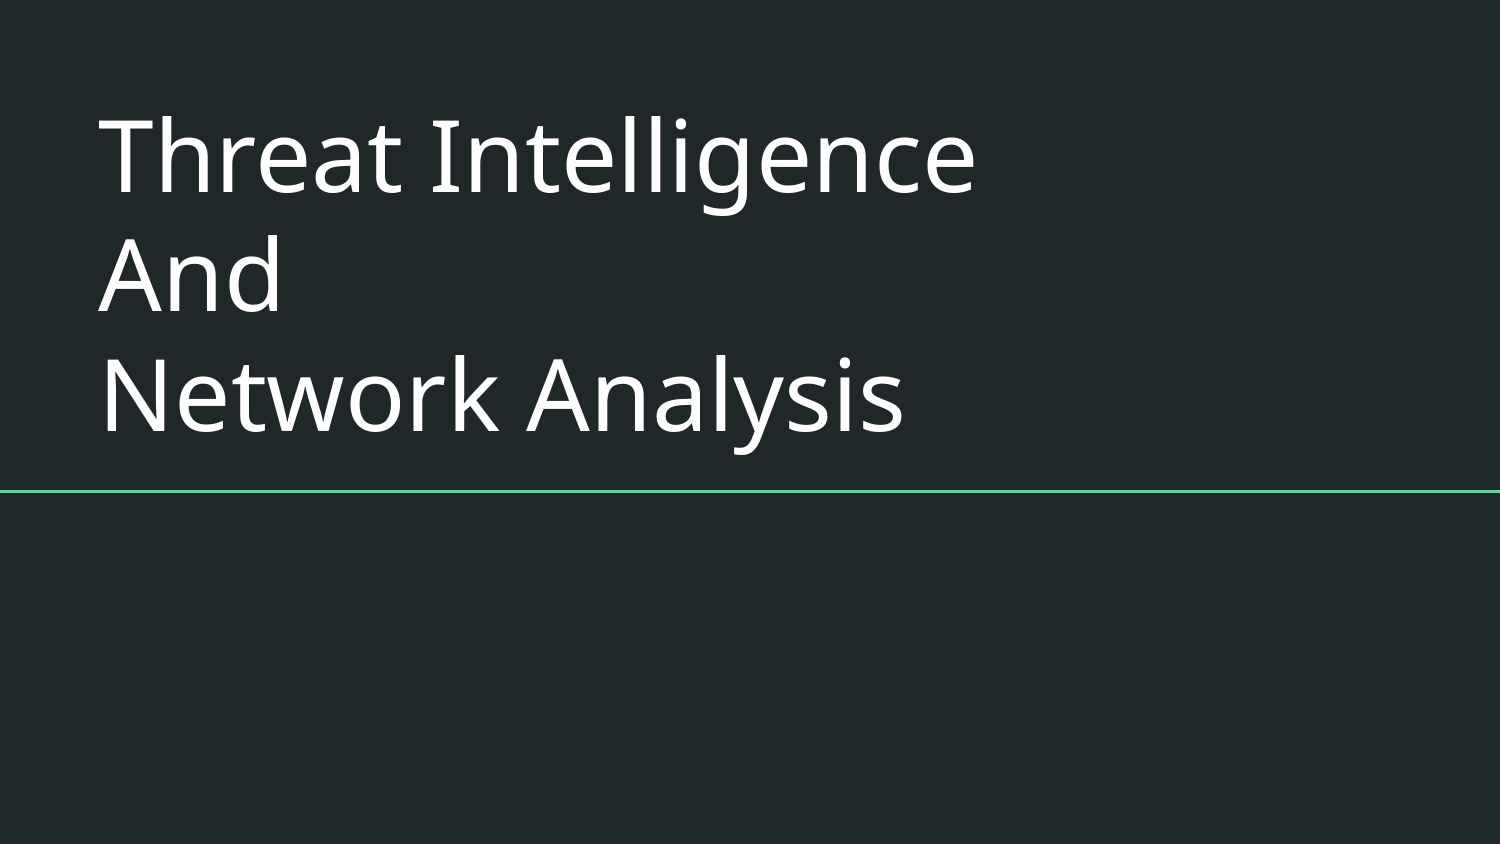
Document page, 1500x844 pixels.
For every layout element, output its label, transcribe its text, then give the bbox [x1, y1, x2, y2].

title Threat Intelligence And Network Analysis [83, 206, 1417, 467]
